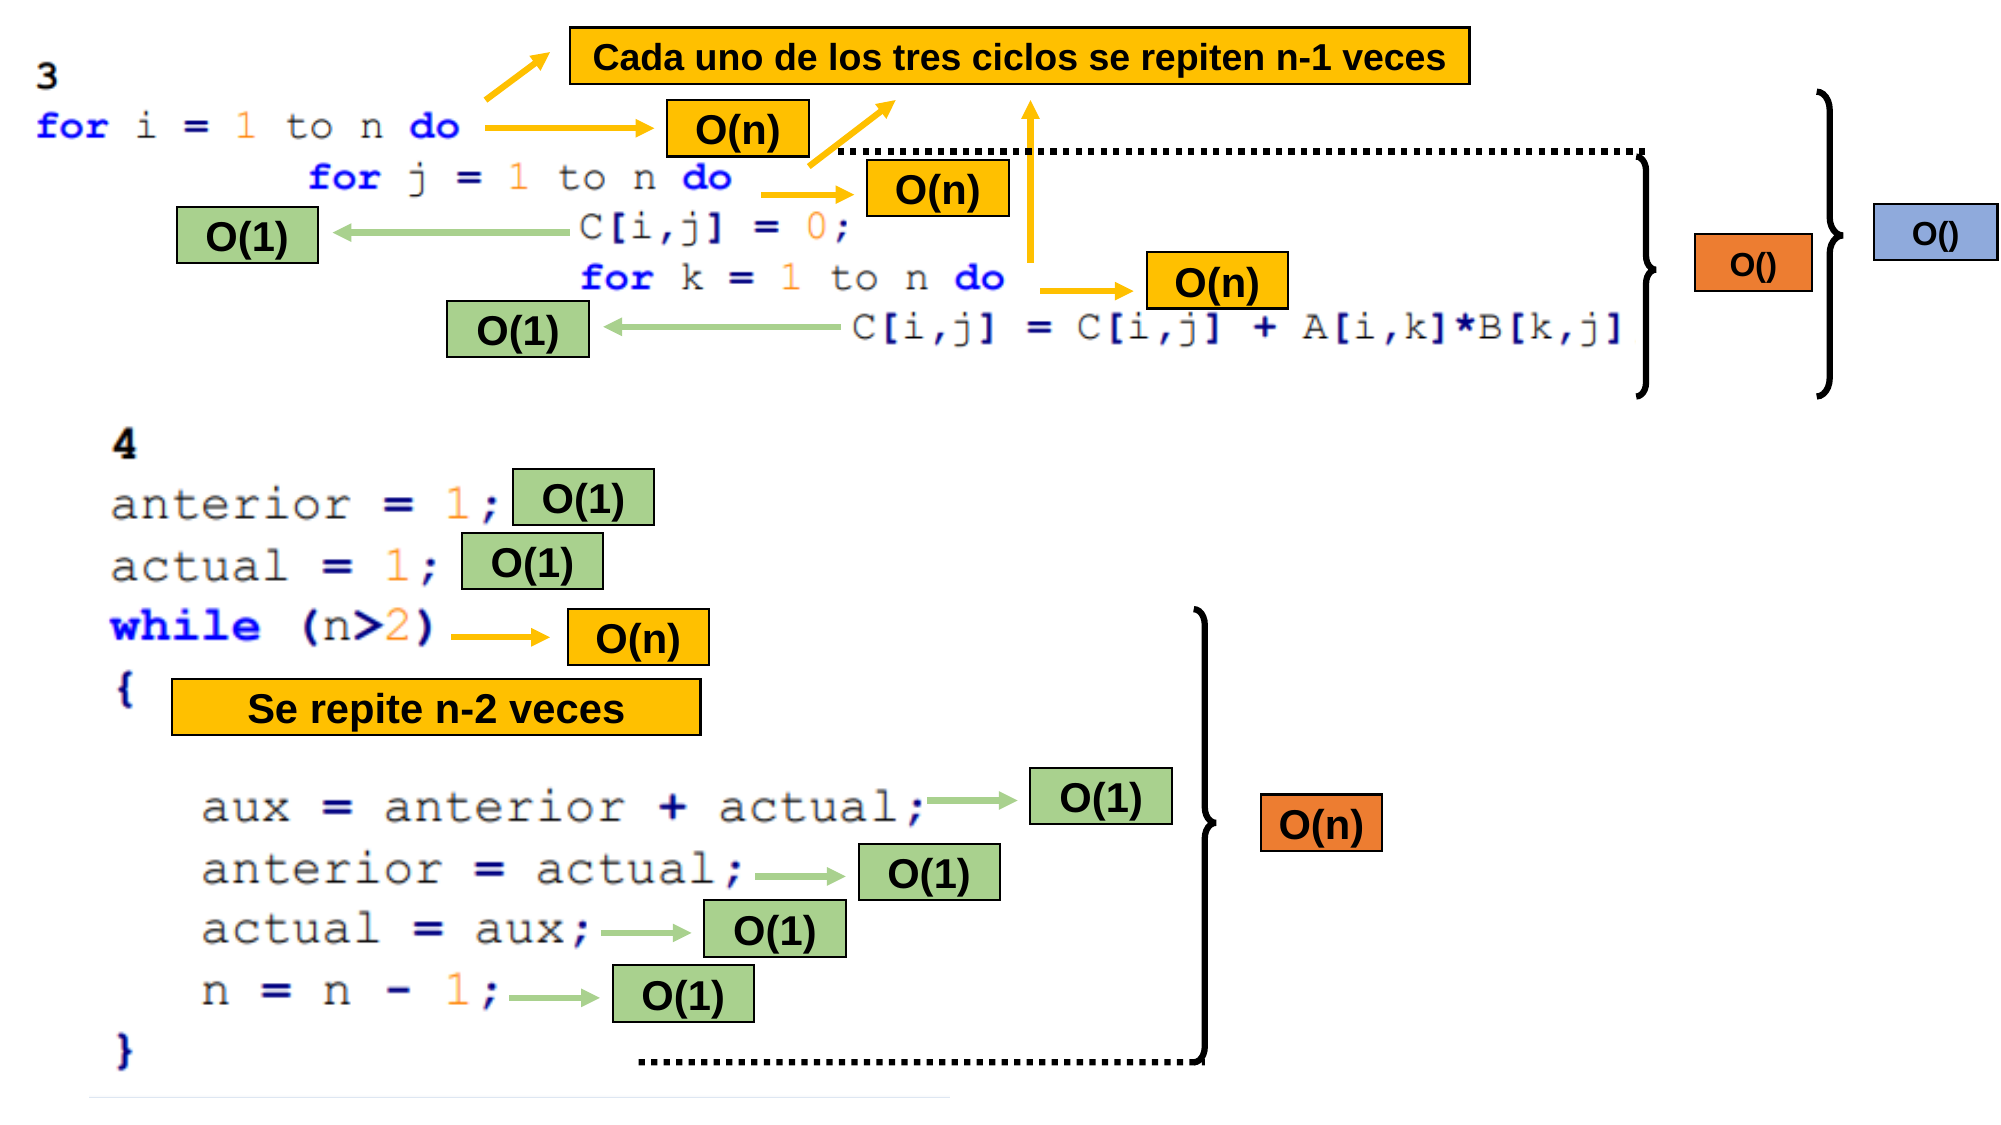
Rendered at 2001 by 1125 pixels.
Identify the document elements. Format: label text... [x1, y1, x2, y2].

text_box O(n) [1260, 793, 1383, 852]
text_box [1193, 608, 1216, 1063]
text_box O(1) [950, 843, 1001, 901]
text_box [1636, 357, 1647, 398]
text_box O(1) [1029, 767, 1173, 825]
text_box Cada uno de los tres ciclos se repiten n-1 veces [569, 26, 1471, 52]
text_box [485, 52, 550, 101]
picture [26, 52, 1681, 357]
picture [89, 405, 950, 1098]
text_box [808, 100, 896, 167]
text_box [1816, 91, 1843, 398]
